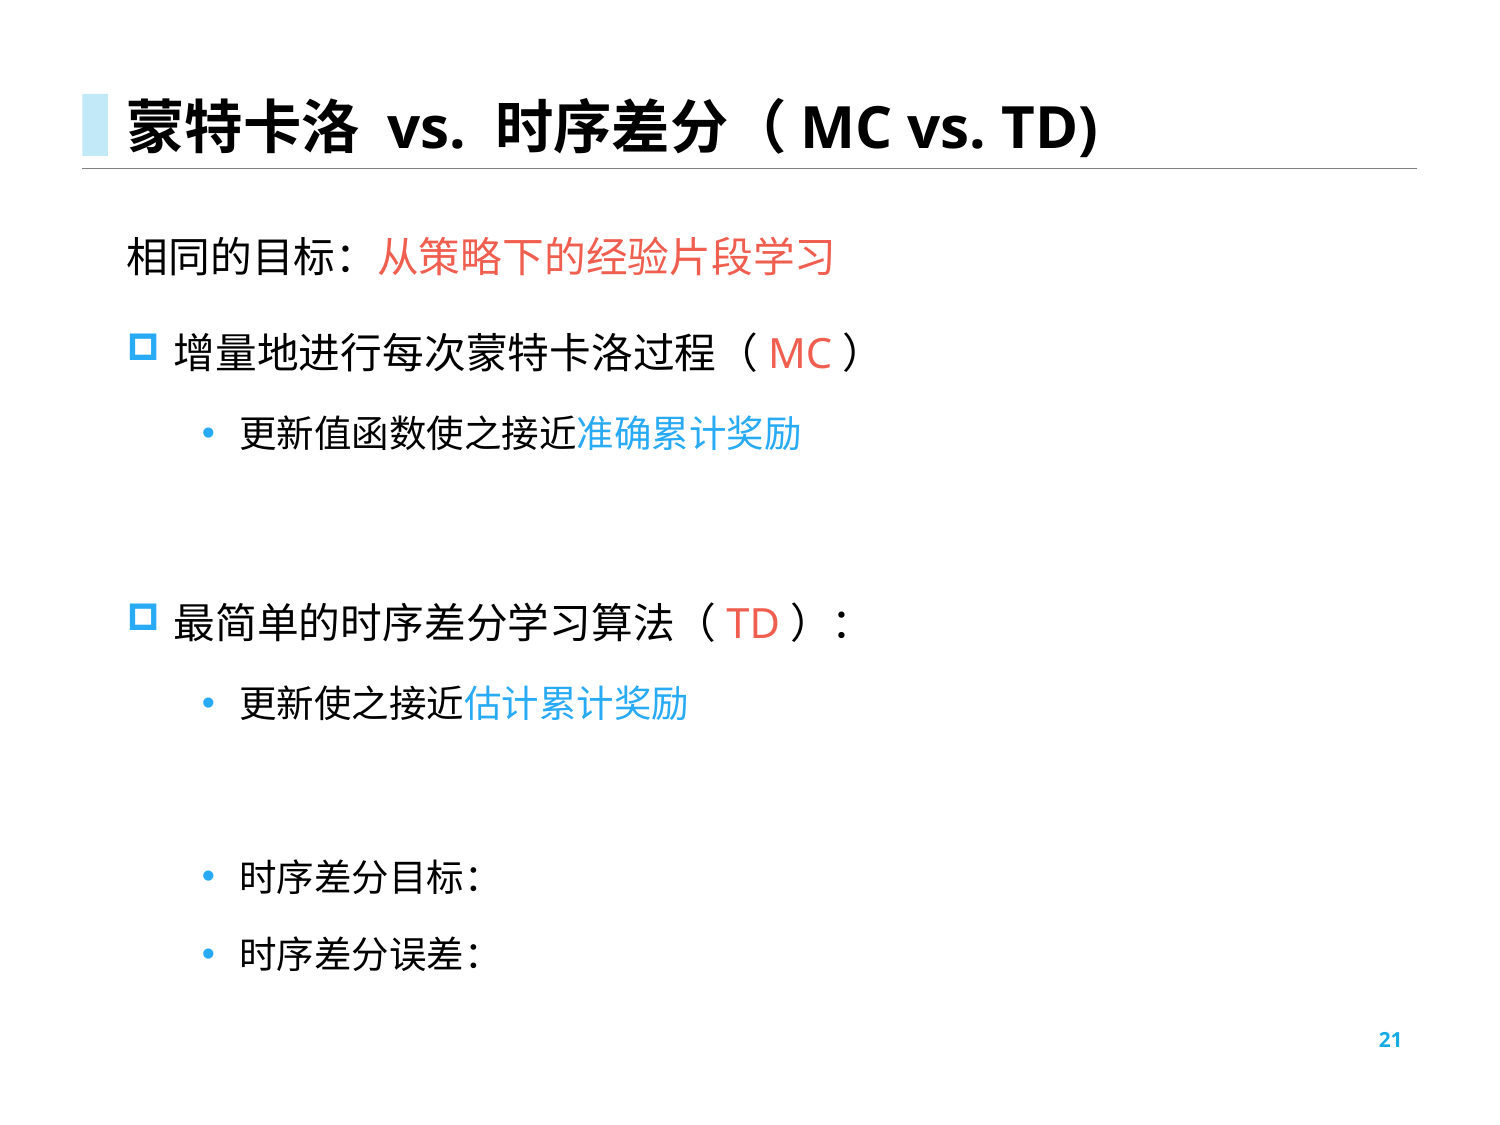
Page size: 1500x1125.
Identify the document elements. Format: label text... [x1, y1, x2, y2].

slide_number 21 [1059, 1023, 1418, 1058]
title 蒙特卡洛 vs. 时序差分（MC vs. TD) [111, 0, 1447, 169]
